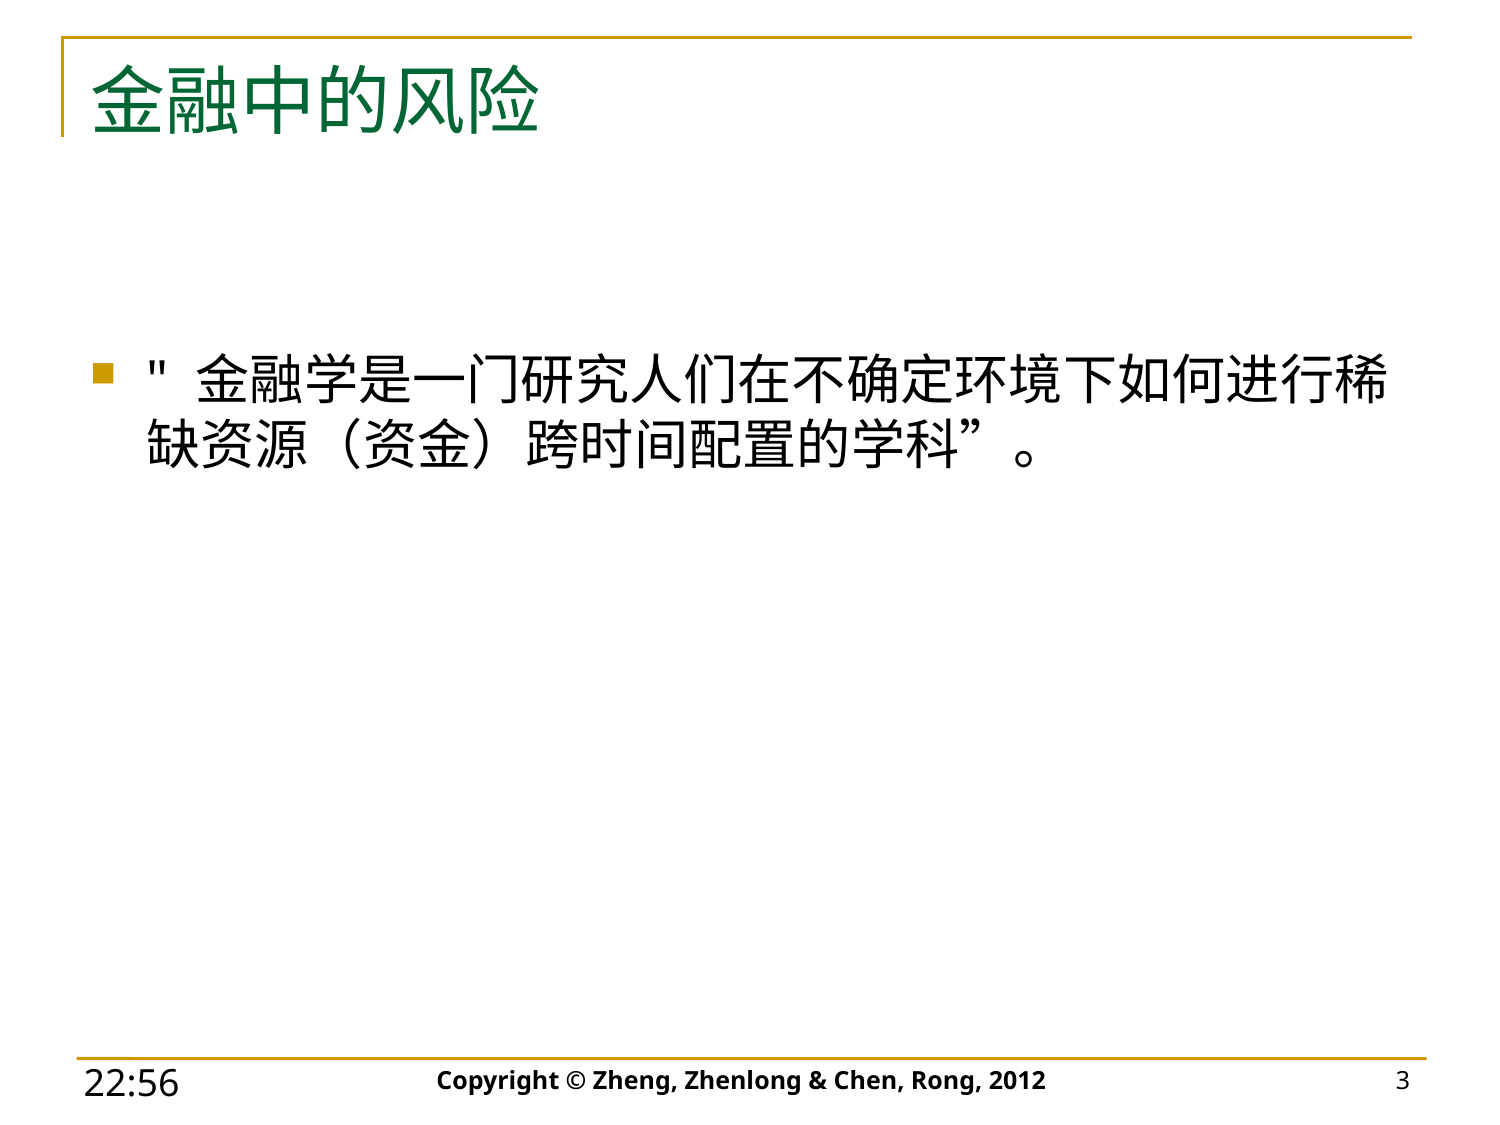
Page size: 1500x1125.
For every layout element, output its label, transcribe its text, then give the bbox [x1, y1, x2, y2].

slide_number 3 [1074, 1030, 1426, 1107]
footer Copyright © Zheng, Zhenlong & Chen, Rong, 2012 [296, 1030, 1074, 1107]
list " 金融学是一门研究人们在不确定环境下如何进行稀缺资源（资金）跨时间配置的学科”。 [74, 262, 1426, 1006]
title 金融中的风险 [74, 45, 1426, 233]
